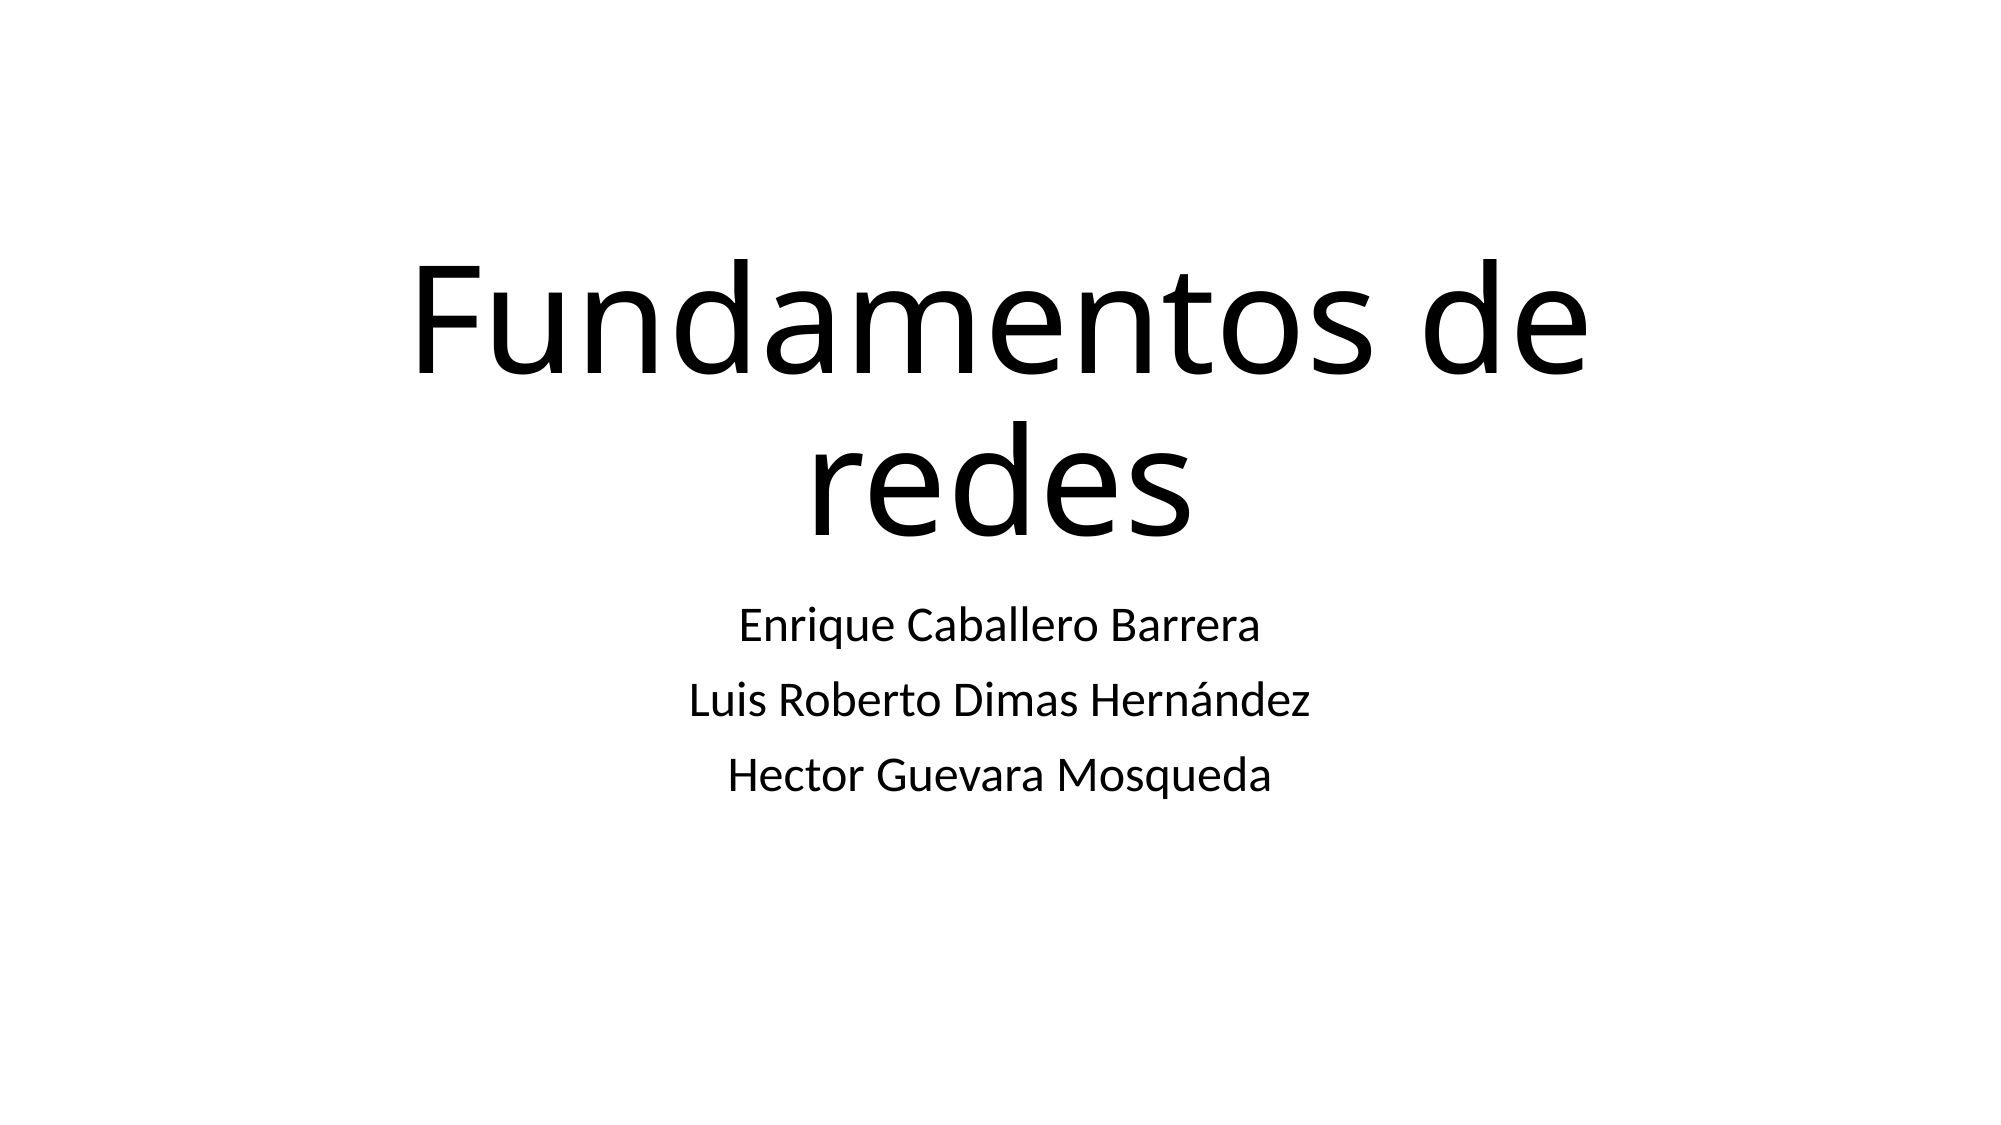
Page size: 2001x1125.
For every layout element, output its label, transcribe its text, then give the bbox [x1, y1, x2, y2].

subtitle Enrique Caballero Barrera Luis Roberto Dimas Hernández Hector Guevara Mosqueda [249, 590, 1750, 863]
title Fundamentos de redes [249, 184, 1750, 576]
